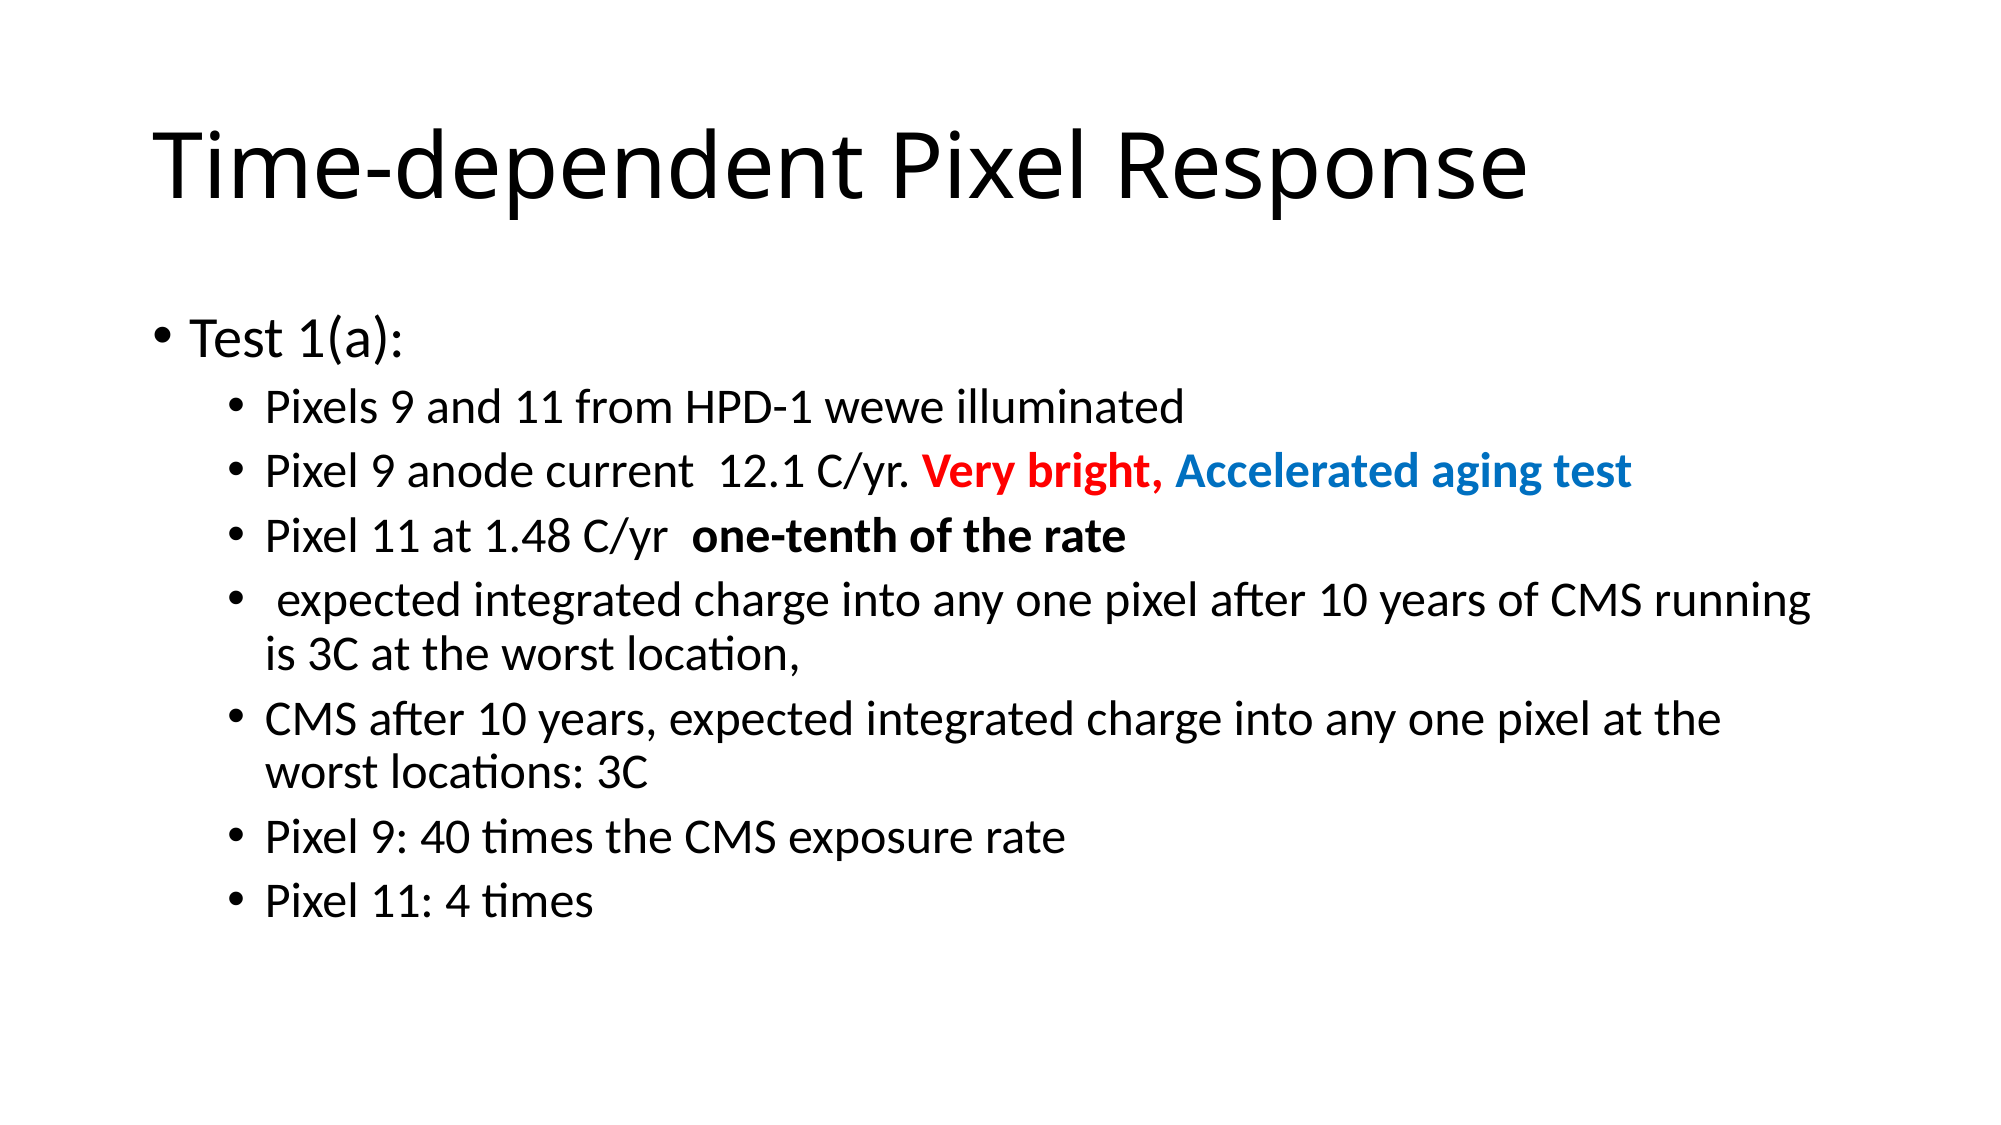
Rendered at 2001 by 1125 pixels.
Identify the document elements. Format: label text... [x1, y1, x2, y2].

title Time-dependent Pixel Response [137, 59, 1863, 278]
list Test 1(a): Pixels 9 and 11 from HPD-1 wewe illuminated Pixel 9 anode current 12.1 C/yr. Very bright, Accelerated aging test Pixel 11 at 1.48 C/yr one-tenth of the rate expected integrated charge into any one pixel after 10 years of CMS running is 3C at the worst location, CMS after 10 years, expected integrated charge into any one pixel at the worst locations: 3C Pixel 9: 40 times the CMS exposure rate Pixel 11: 4 times [137, 299, 1863, 1014]
